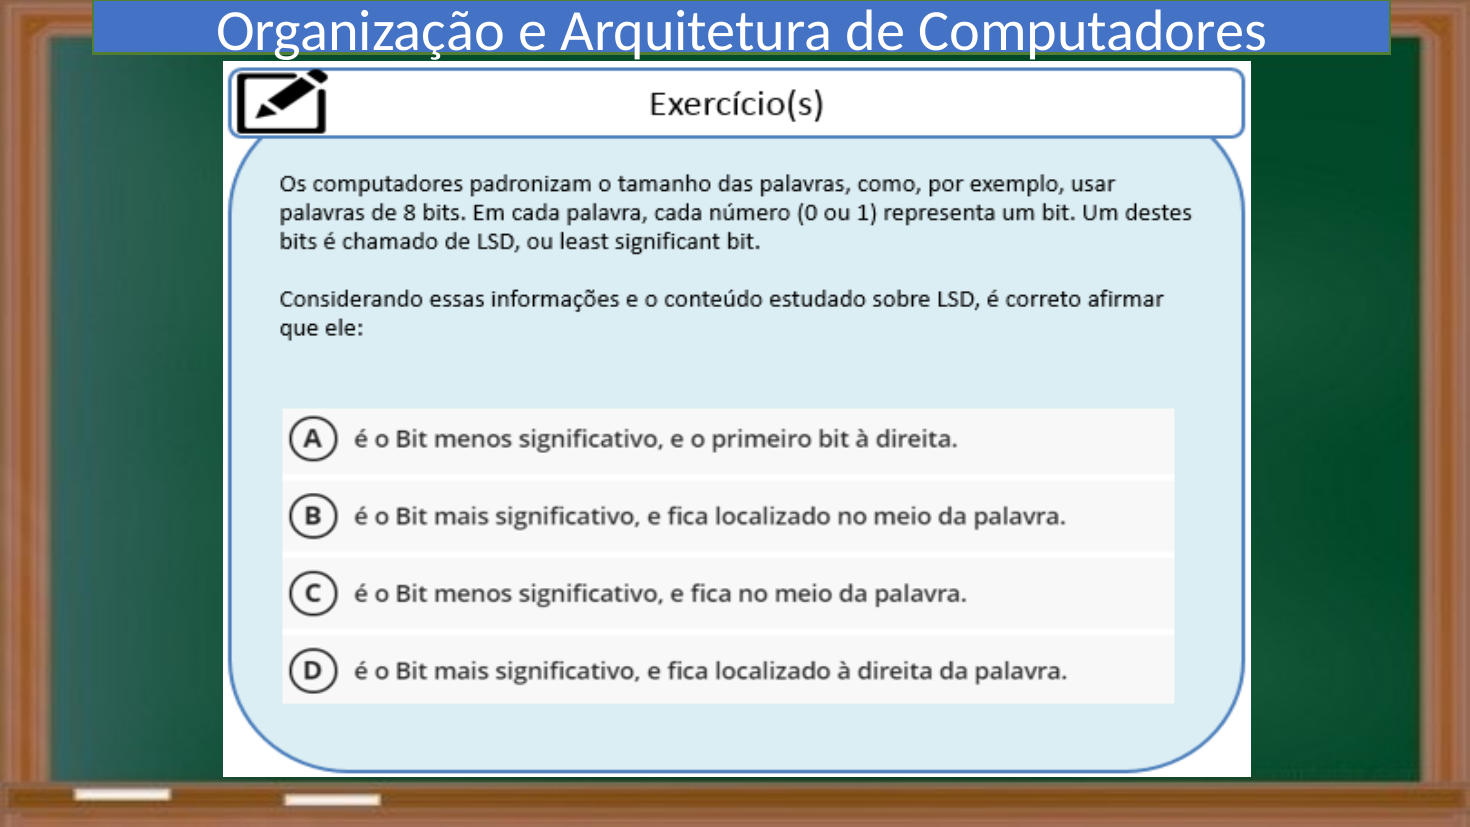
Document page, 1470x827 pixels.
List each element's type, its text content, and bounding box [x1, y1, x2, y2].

picture [0, 0, 1470, 827]
text_box Organização e Arquitetura de Computadores [93, 0, 1391, 54]
